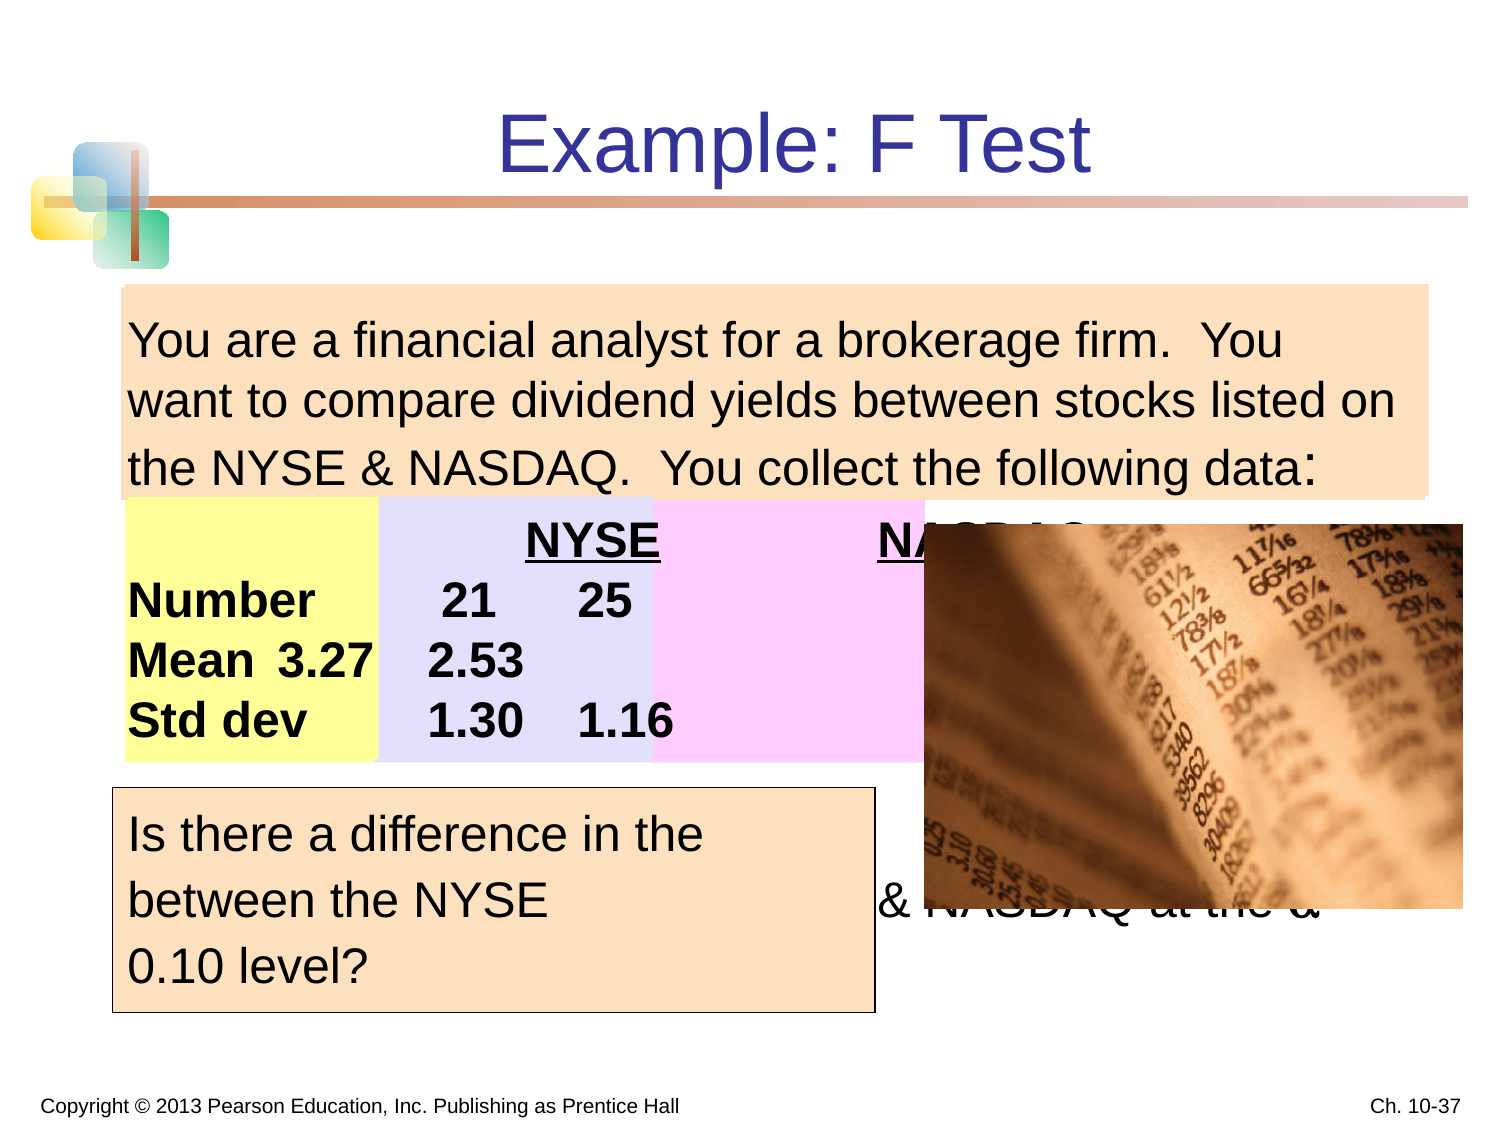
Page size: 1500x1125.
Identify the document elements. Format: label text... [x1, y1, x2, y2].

text_box [112, 1001, 875, 1013]
picture [924, 524, 1463, 909]
text_box [124, 284, 1429, 497]
title Example: F Test [188, 69, 1401, 197]
footer Copyright © 2013 Pearson Education, Inc. Publishing as Prentice Hall [0, 1071, 721, 1125]
slide_number Ch. 10-37 [1124, 1071, 1476, 1125]
list You are a financial analyst for a brokerage firm. You want to compare dividend yields between stocks listed on the NYSE & NASDAQ. You collect the following data: NYSE NASDAQ Number 21 25 Mean 3.27 2.53 Std dev 1.30 1.16 Is there a difference in the variances between the NYSE & NASDAQ at the  = 0.10 level? [112, 299, 1413, 1001]
